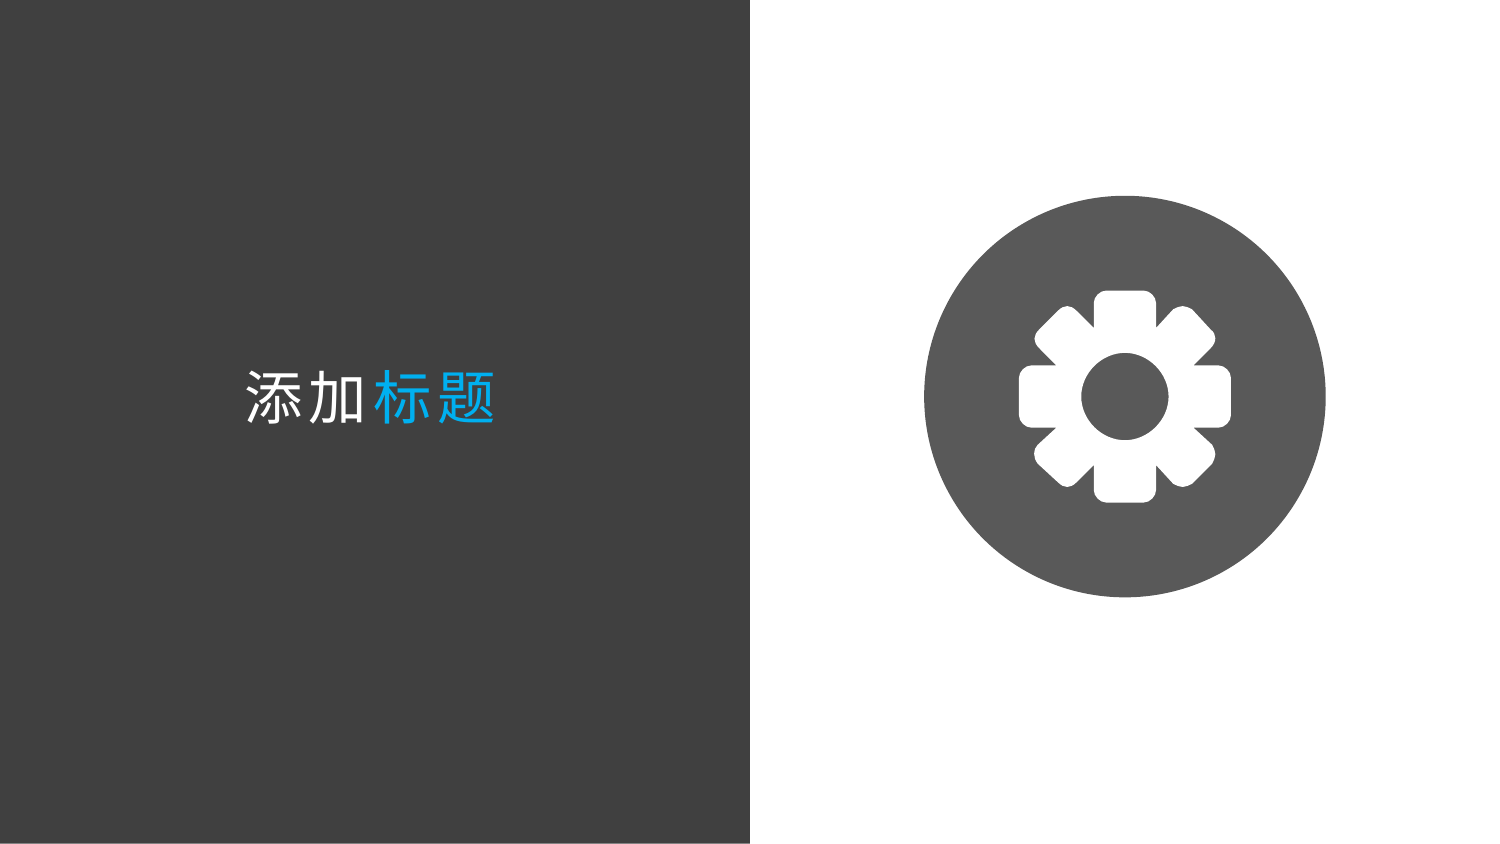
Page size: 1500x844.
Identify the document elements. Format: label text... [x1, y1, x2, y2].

text_box [1018, 290, 1231, 503]
text_box [0, 0, 752, 844]
text_box [922, 193, 1328, 600]
text_box 添加标题 [191, 353, 550, 439]
